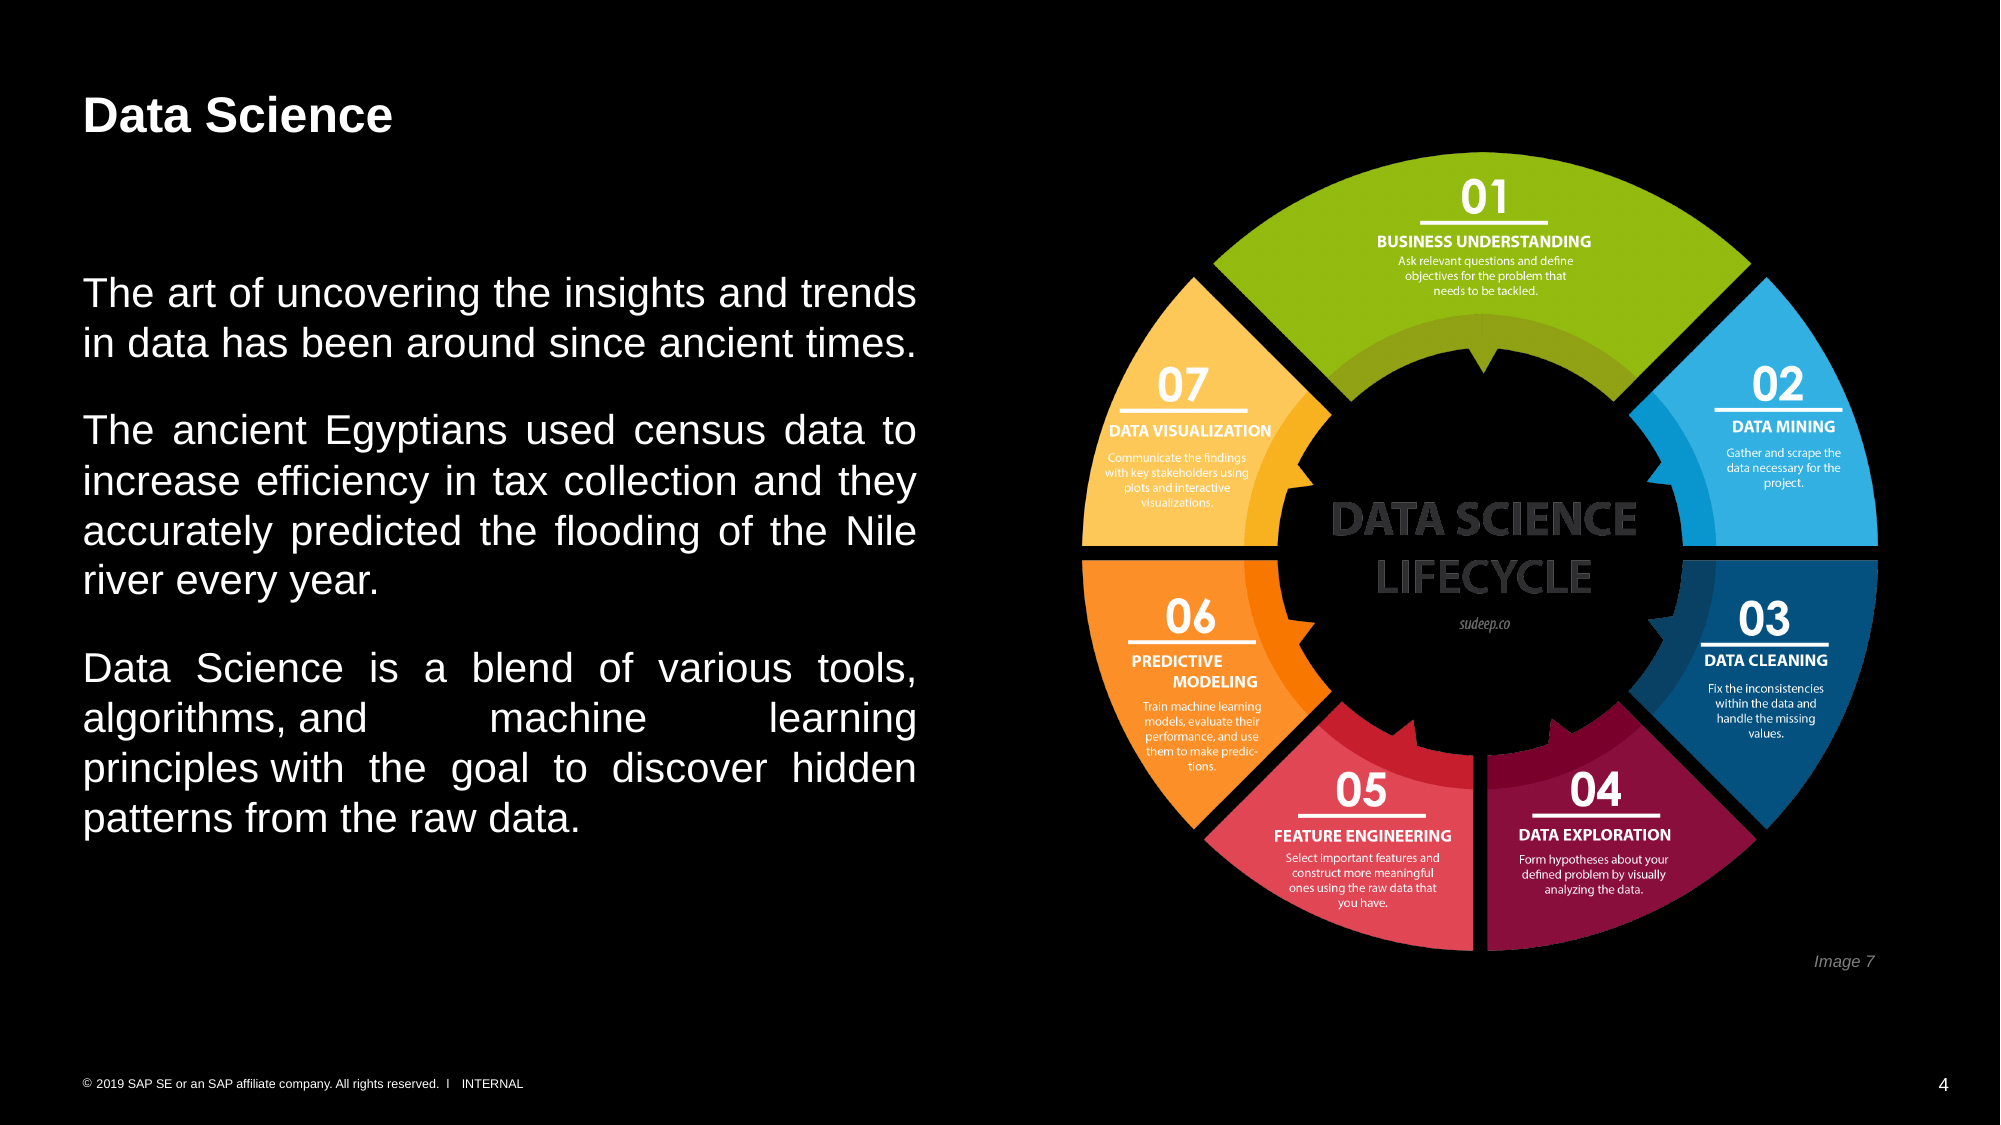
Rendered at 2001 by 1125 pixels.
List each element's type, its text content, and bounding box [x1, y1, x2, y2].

list The art of uncovering the insights and trends in data has been around since ancient times. The ancient Egyptians used census data to increase efficiency in tax collection and they accurately predicted the flooding of the Nile river every year. Data Science is a blend of various tools, algorithms, and machine learning principles with the goal to discover hidden patterns from the raw data. [82, 265, 918, 847]
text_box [1082, 152, 1878, 973]
title Data Science [82, 82, 1918, 144]
